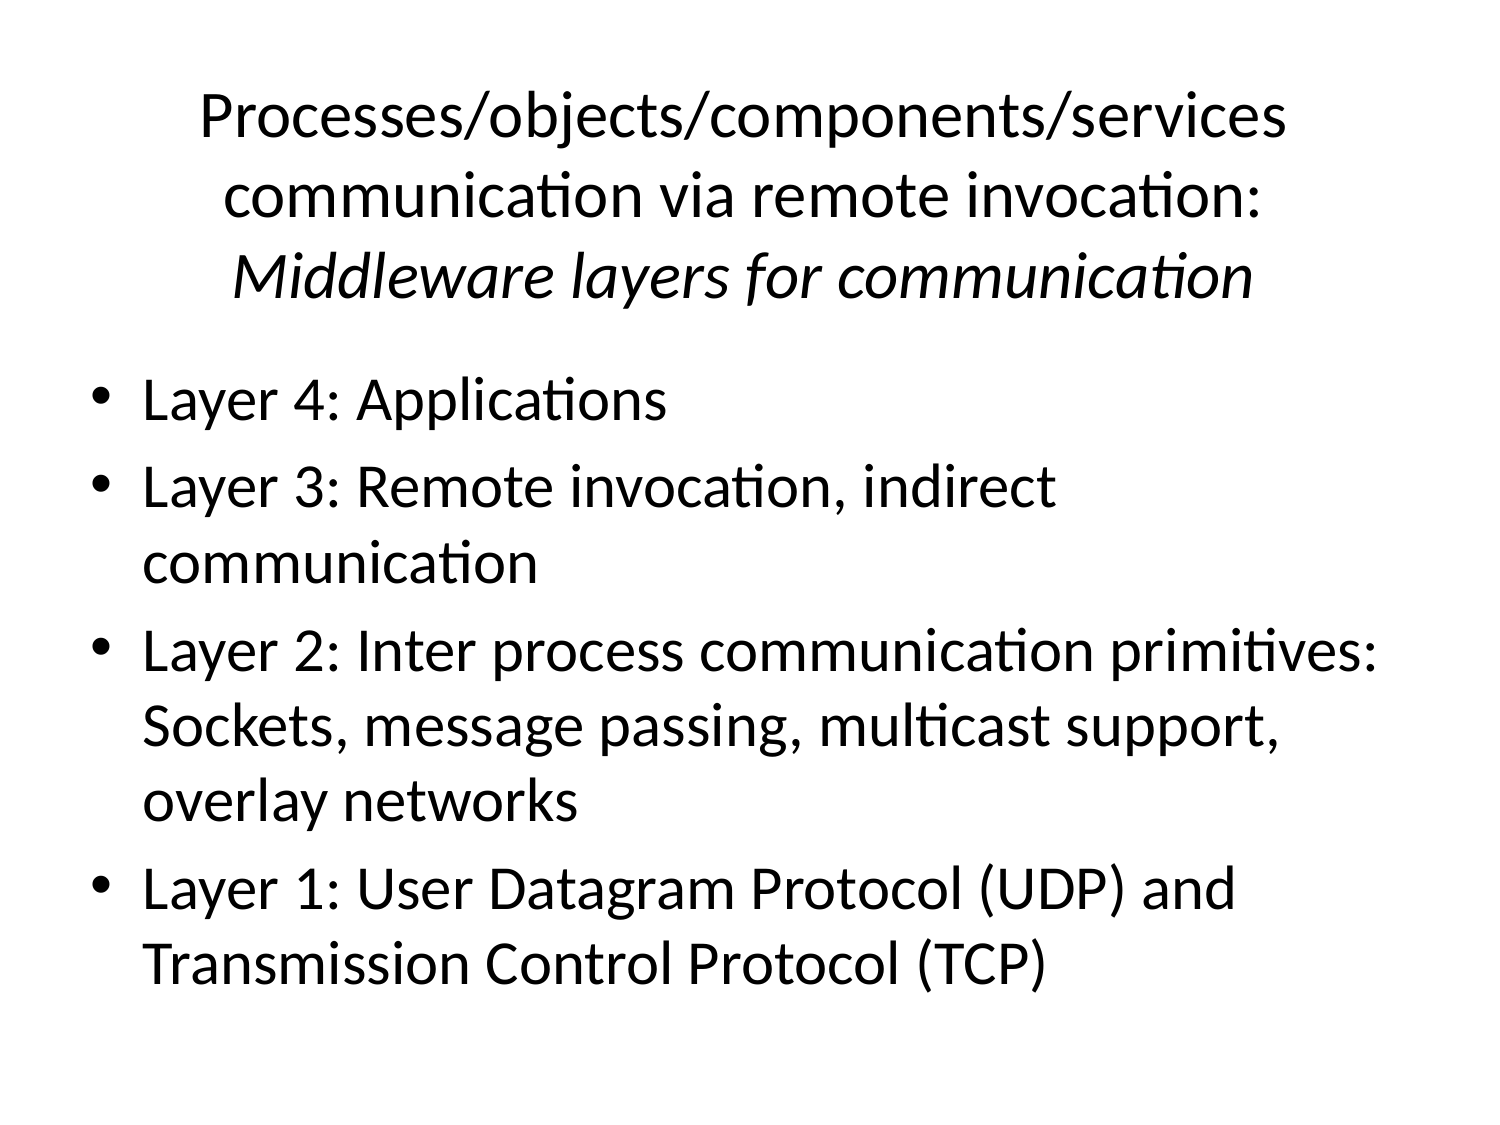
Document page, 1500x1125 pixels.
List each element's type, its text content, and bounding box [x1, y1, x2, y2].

title Processes/objects/components/services communication via remote invocation: Middleware layers for communication [75, 45, 1413, 338]
list Layer 4: Applications Layer 3: Remote invocation, indirect communication Layer 2: Inter process communication primitives: Sockets, message passing, multicast support, overlay networks Layer 1: User Datagram Protocol (UDP) and Transmission Control Protocol (TCP) [75, 350, 1425, 1005]
